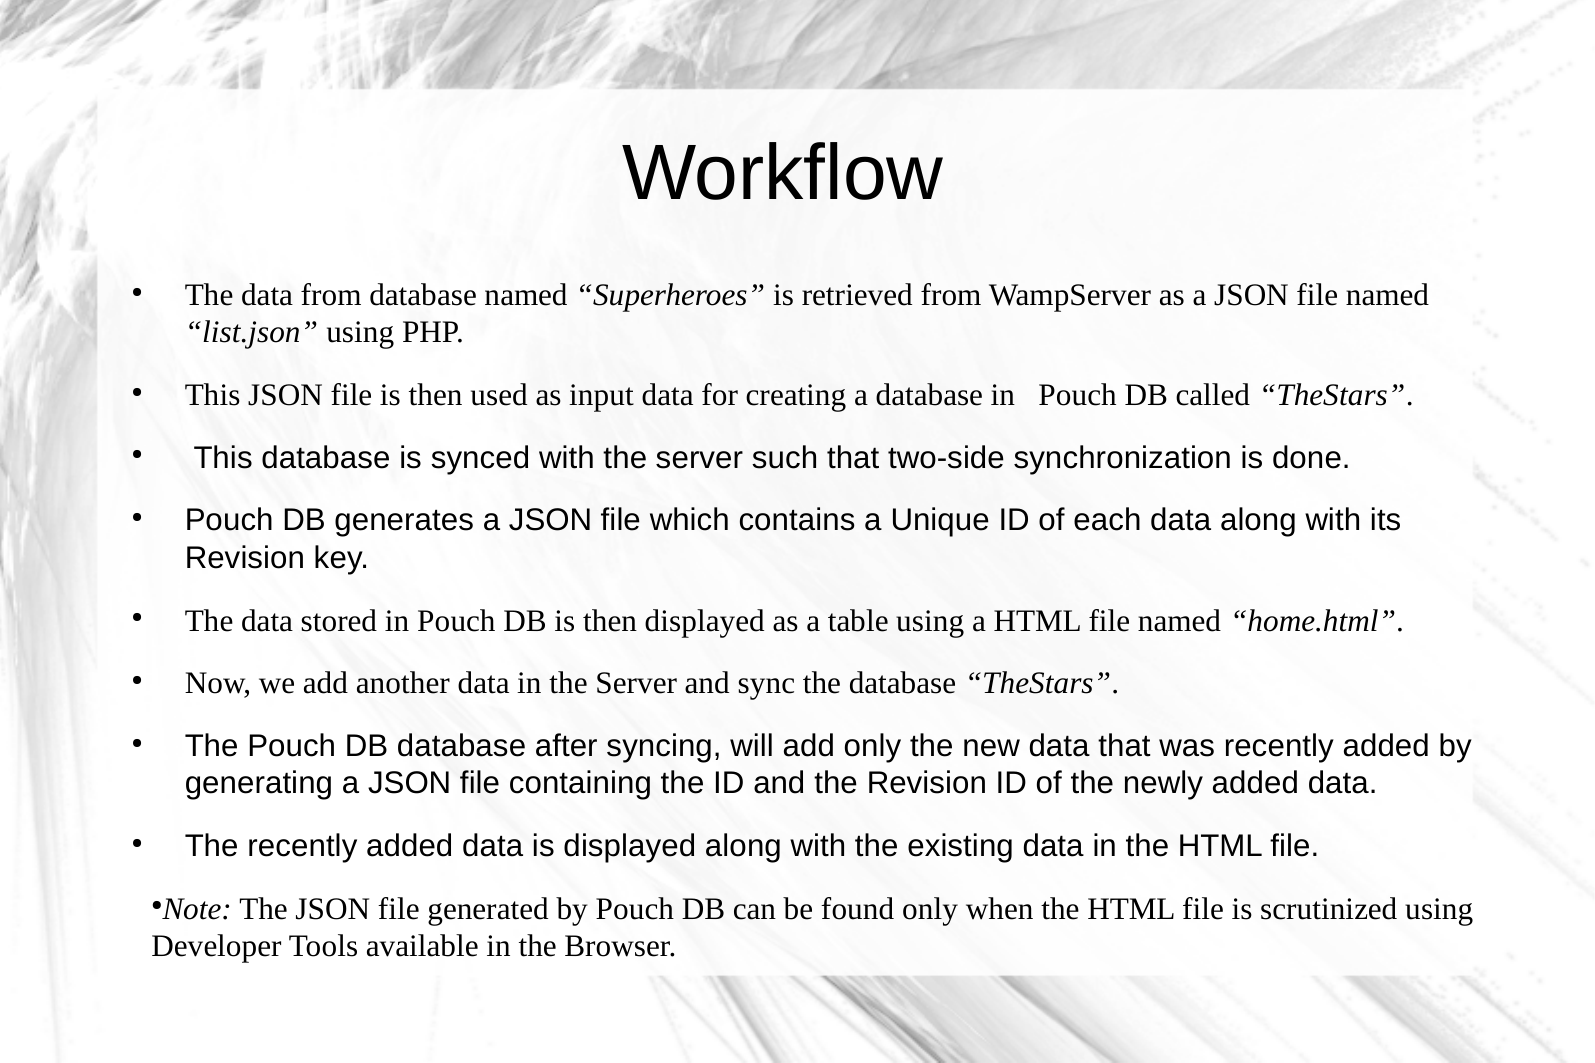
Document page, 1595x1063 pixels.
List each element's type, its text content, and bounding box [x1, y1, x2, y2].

list The data from database named “Superheroes” is retrieved from WampServer as a JSON file named “list.json” using PHP. This JSON file is then used as input data for creating a database in Pouch DB called “TheStars”. This database is synced with the server such that two-side synchronization is done. Pouch DB generates a JSON file which contains a Unique ID of each data along with its Revision key. The data stored in Pouch DB is then displayed as a table using a HTML file named “home.html”. Now, we add another data in the Server and sync the database “TheStars”. The Pouch DB database after syncing, will add only the new data that was recently added by generating a JSON file containing the ID and the Revision ID of the newly added data. The recently added data is displayed along with the existing data in the HTML file. Note: The JSON file generated by Pouch DB can be found only when the HTML file is scrutinized using Developer Tools available in the Browser. [113, 274, 1515, 934]
title Workflow [113, 96, 1453, 241]
picture [0, 0, 1595, 1063]
